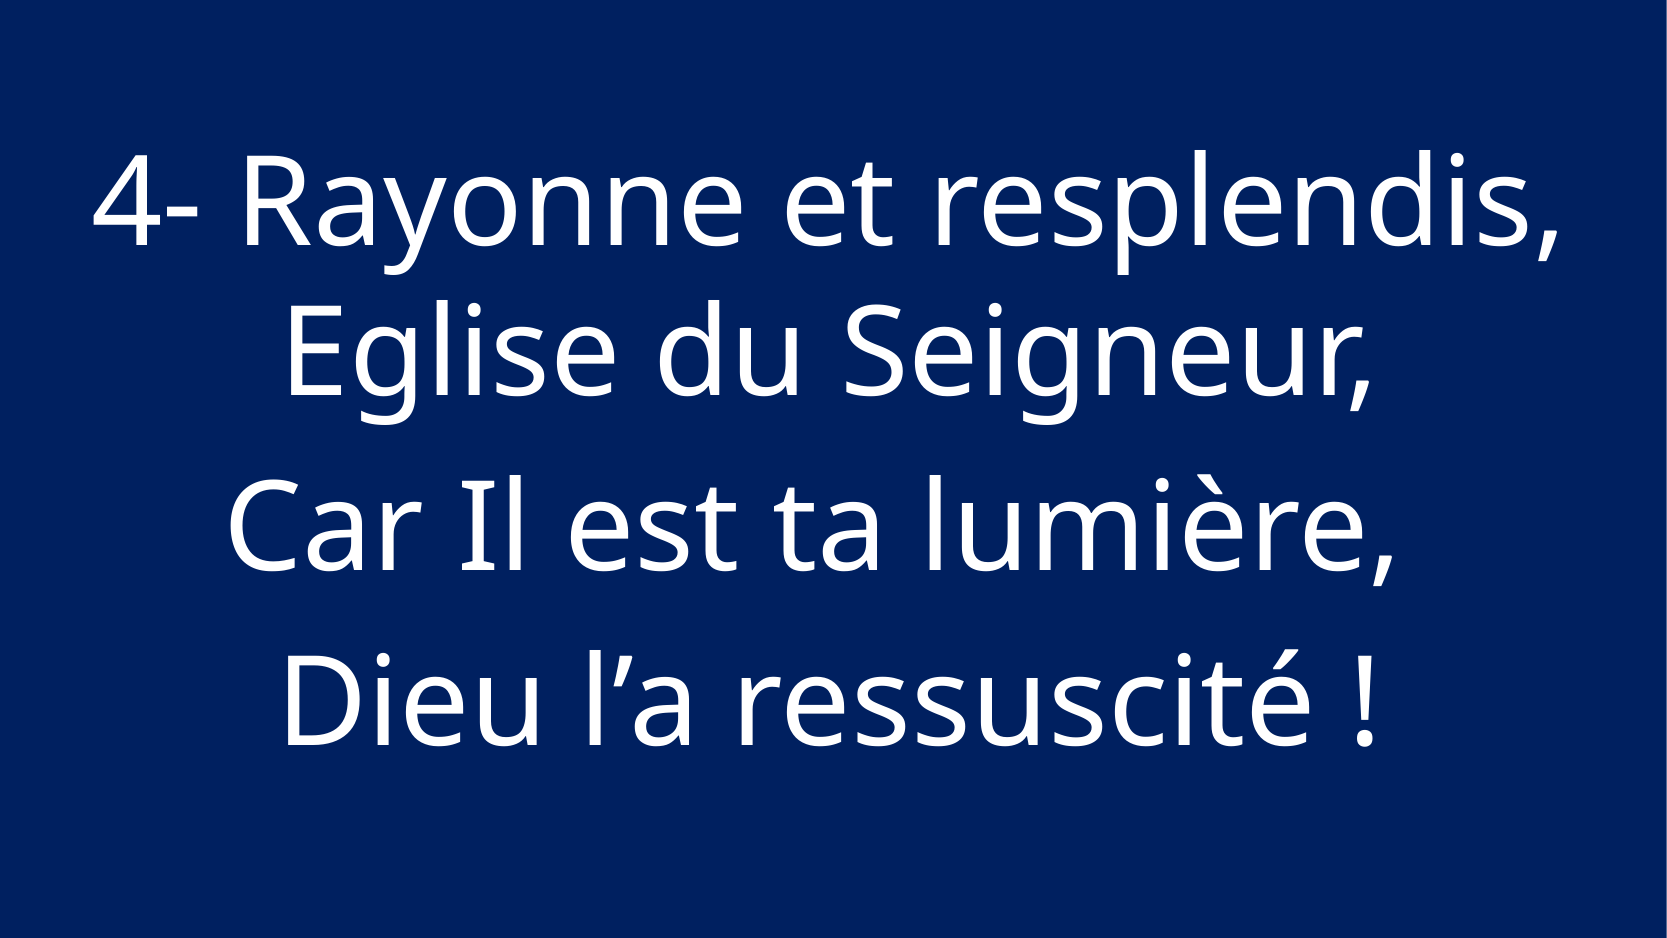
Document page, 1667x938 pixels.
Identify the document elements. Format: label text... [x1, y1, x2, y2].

list 4- Rayonne et resplendis, Eglise du Seigneur, Car Il est ta lumière, Dieu l’a ressuscité ! [0, 0, 1664, 938]
